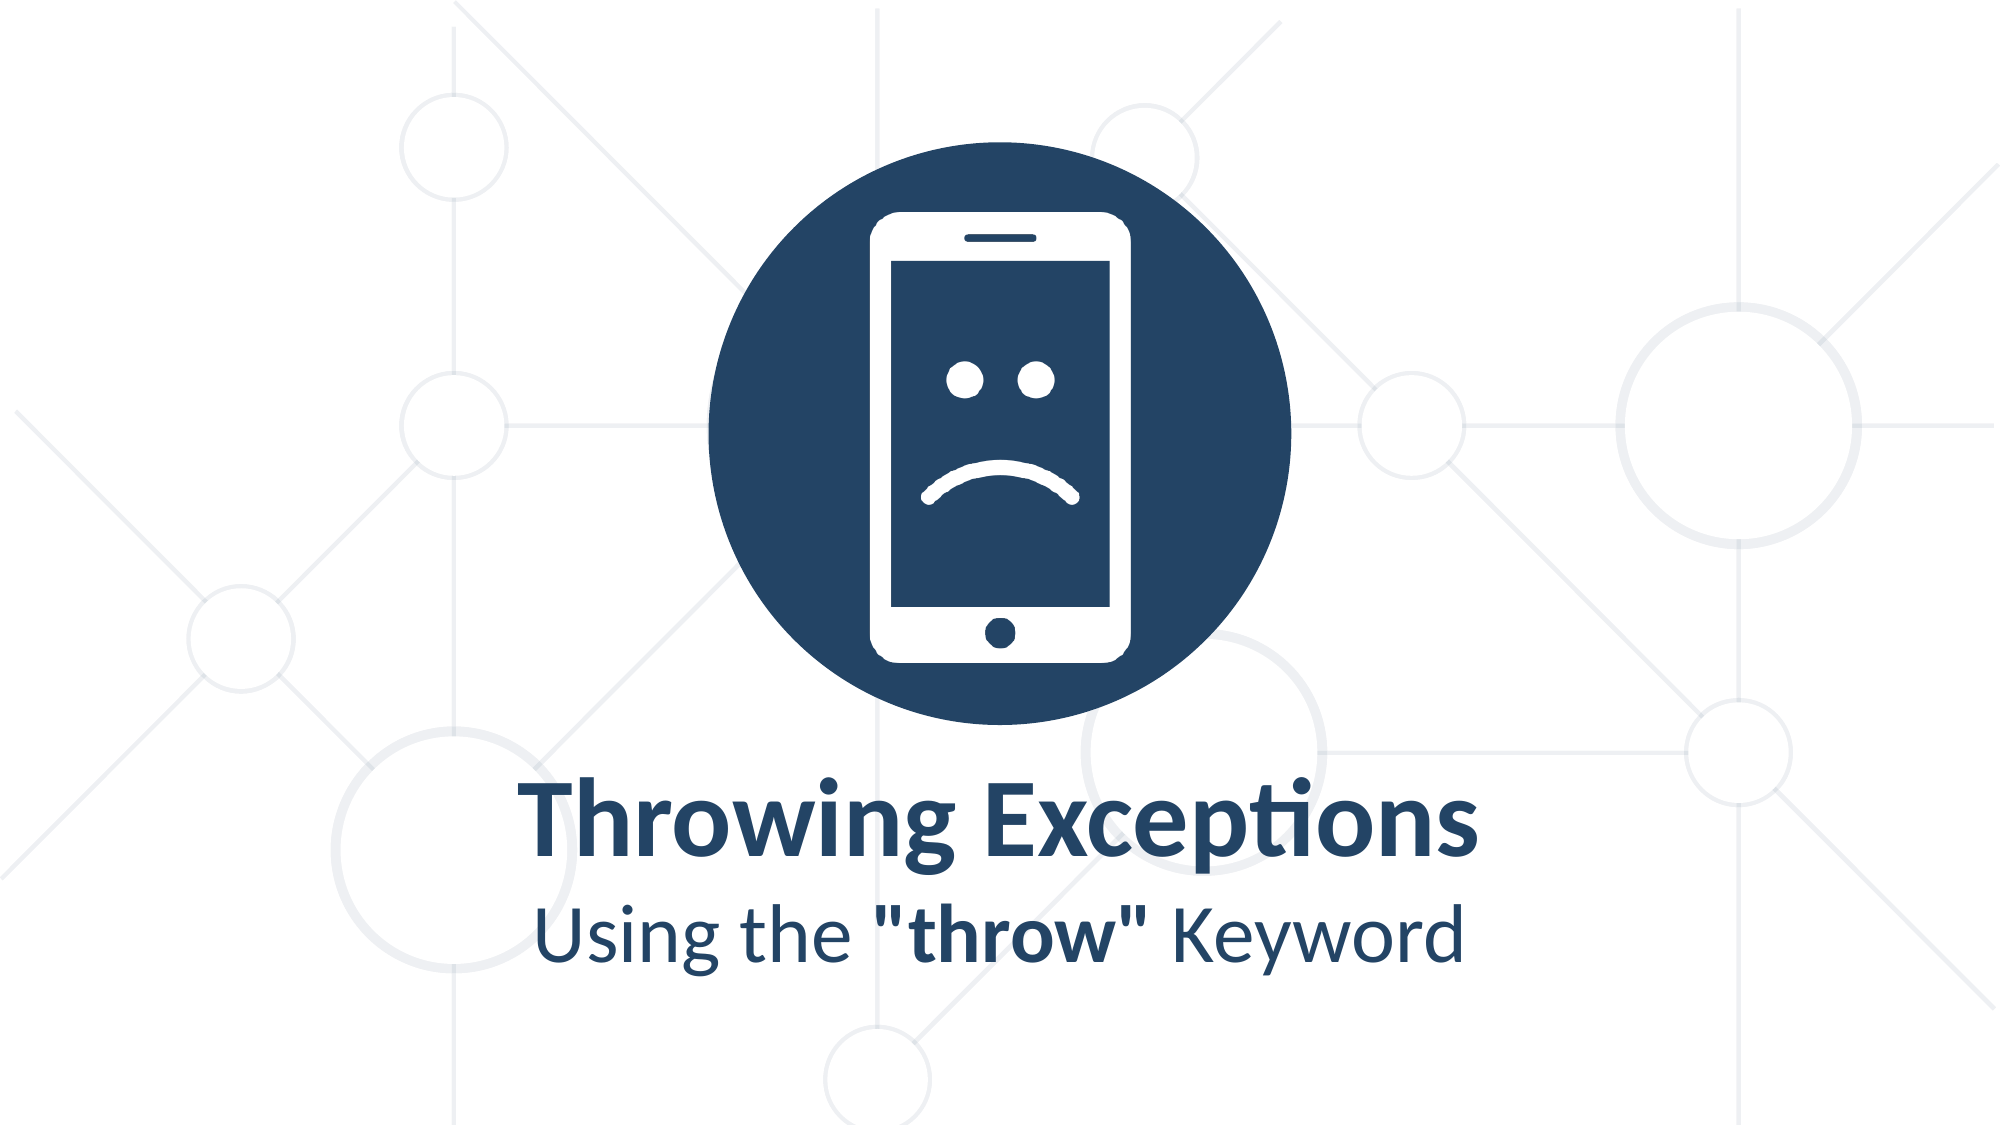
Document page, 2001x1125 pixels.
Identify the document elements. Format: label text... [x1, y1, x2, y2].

picture [774, 212, 1226, 663]
title Throwing Exceptions Using the "throw" Keyword [100, 771, 1900, 1087]
